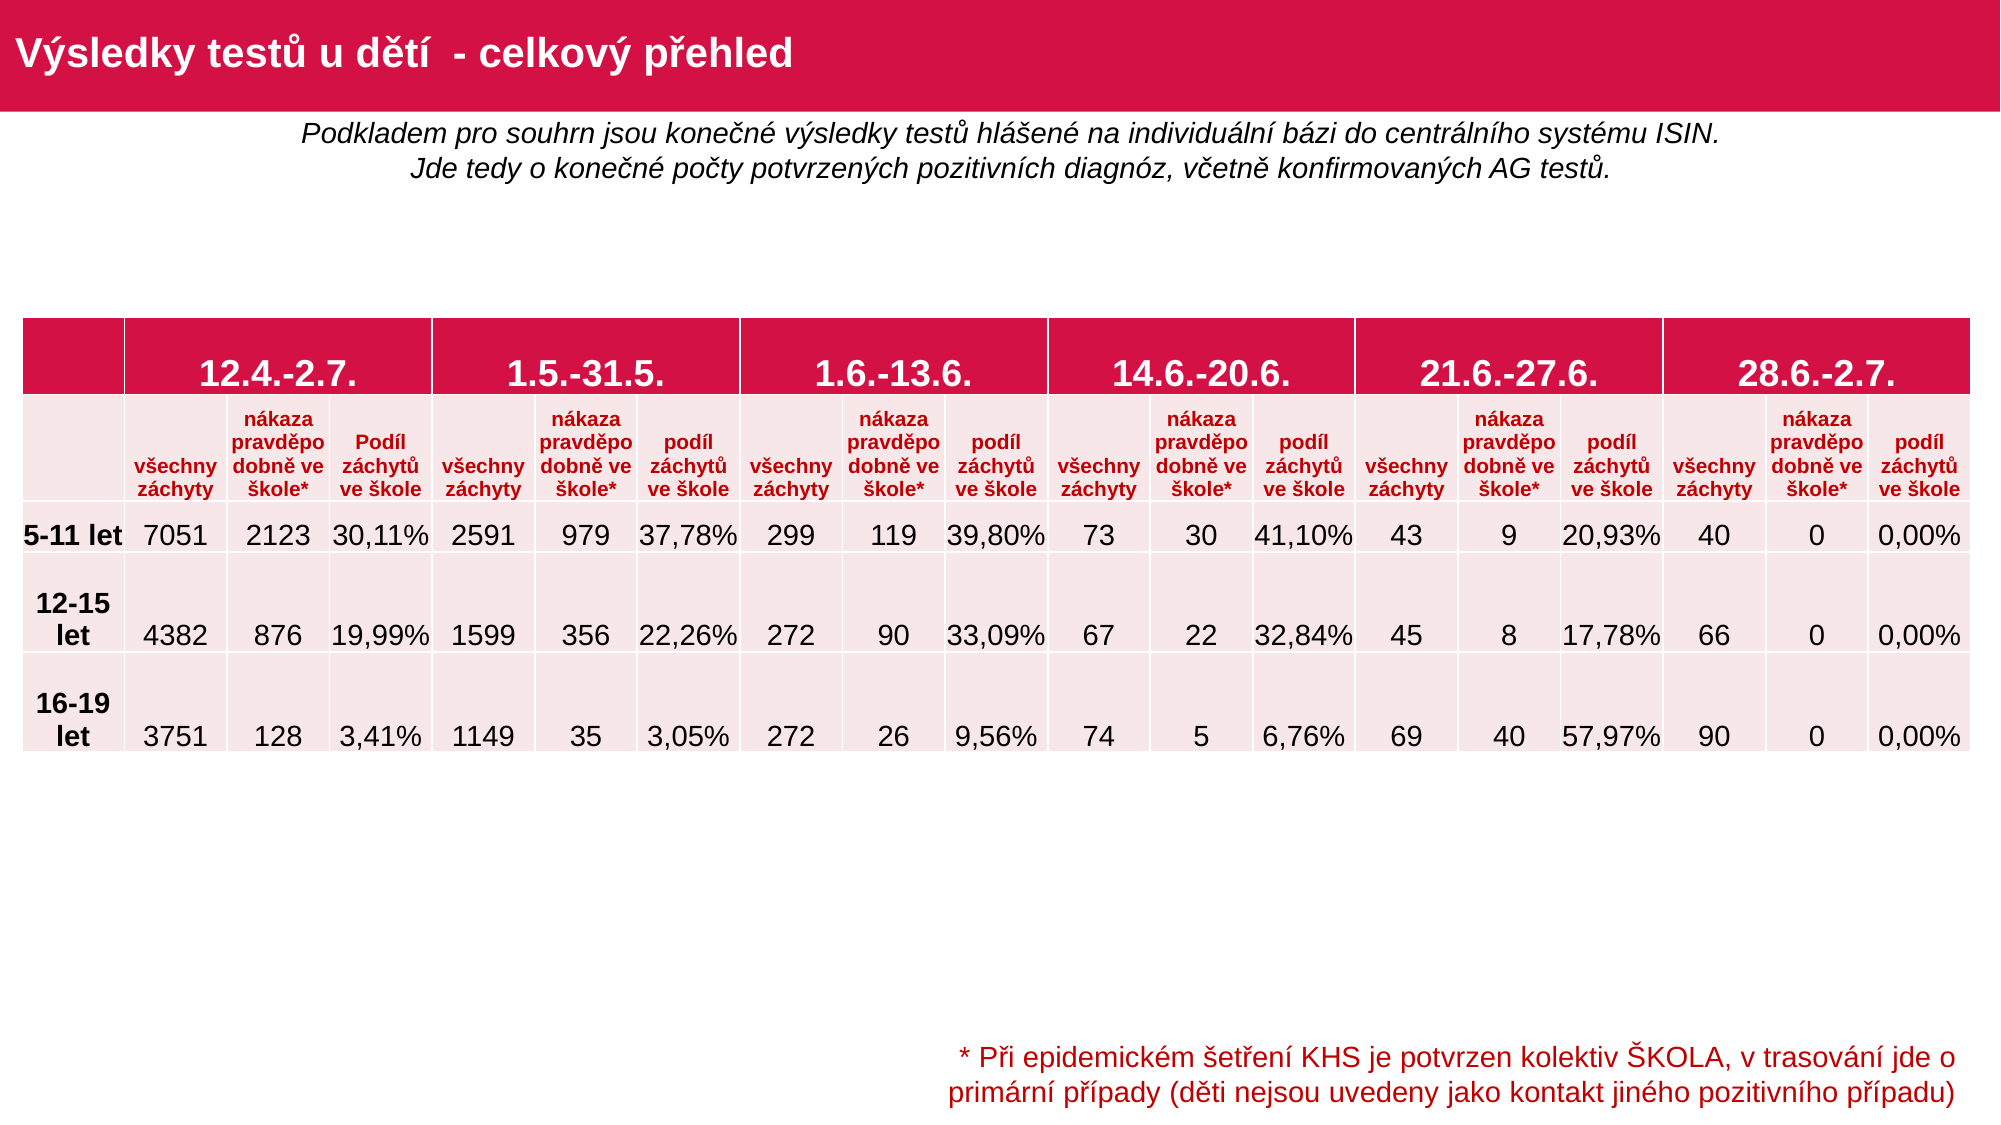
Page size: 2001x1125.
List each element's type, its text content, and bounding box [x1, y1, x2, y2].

table_cell nákaza pravděpodobně ve škole* [536, 395, 636, 500]
table_cell 43 [1356, 502, 1457, 551]
table_cell 4382 [125, 553, 226, 651]
table_cell 8 [1459, 553, 1560, 651]
table_cell všechny záchyty [1049, 395, 1149, 500]
table_header 1.6.-13.6. [741, 318, 1047, 394]
table_cell podíl záchytů ve škole [1254, 395, 1354, 500]
table_cell 30,11% [330, 502, 431, 551]
table_cell 16-19 let [23, 653, 124, 751]
table_cell 26 [843, 653, 944, 751]
table_cell 9 [1459, 502, 1560, 551]
table_cell 0 [1767, 502, 1867, 551]
table_cell 45 [1356, 553, 1457, 651]
table_cell 19,99% [330, 553, 431, 651]
table_cell 40 [1459, 653, 1560, 751]
text_box * Při epidemickém šetření KHS je potvrzen kolektiv ŠKOLA, v trasování jde o primární případy (děti nejsou uvedeny jako kontakt jiného pozitivního případu) [929, 1030, 1972, 1116]
table_cell 69 [1356, 653, 1457, 751]
table_cell 37,78% [638, 502, 739, 551]
table_cell 3751 [125, 653, 226, 751]
table_cell 119 [843, 502, 944, 551]
table_cell 5 [1151, 653, 1252, 751]
table_header 28.6.-2.7. [1664, 318, 1970, 394]
table_cell podíl záchytů ve škole [946, 395, 1047, 500]
table_cell podíl záchytů ve škole [1869, 395, 1970, 500]
table_cell 74 [1049, 653, 1149, 751]
table_cell 66 [1664, 553, 1765, 651]
table_header 21.6.-27.6. [1356, 318, 1662, 394]
table_cell nákaza pravděpodobně ve škole* [1767, 395, 1867, 500]
table_cell 20,93% [1561, 502, 1662, 551]
title Výsledky testů u dětí - celkový přehled [0, 6, 1972, 101]
table_cell 0,00% [1869, 502, 1970, 551]
table_cell podíl záchytů ve škole [1561, 395, 1662, 500]
table_cell 876 [228, 553, 329, 651]
table_cell nákaza pravděpodobně ve škole* [1459, 395, 1560, 500]
table_cell 12-15 let [23, 553, 124, 651]
table_cell podíl záchytů ve škole [638, 395, 739, 500]
table_cell 90 [1664, 653, 1765, 751]
table_cell nákaza pravděpodobně ve škole* [228, 395, 329, 500]
table_cell 40 [1664, 502, 1765, 551]
table_cell 299 [741, 502, 842, 551]
table_cell 0 [1767, 653, 1867, 751]
table_cell 3,41% [330, 653, 431, 751]
table_cell 90 [843, 553, 944, 651]
table_cell 22 [1151, 553, 1252, 651]
table_cell 30 [1151, 502, 1252, 551]
table_cell 3,05% [638, 653, 739, 751]
table_cell 73 [1049, 502, 1149, 551]
table_cell 1599 [433, 553, 534, 651]
table_cell 7051 [125, 502, 226, 551]
table_cell 6,76% [1254, 653, 1354, 751]
table_cell 0,00% [1869, 653, 1970, 751]
table_cell 41,10% [1254, 502, 1354, 551]
table_cell nákaza pravděpodobně ve škole* [843, 395, 944, 500]
table_cell 2123 [228, 502, 329, 551]
table_cell 33,09% [946, 553, 1047, 651]
table_cell 1149 [433, 653, 534, 751]
table_cell 22,26% [638, 553, 739, 651]
table_cell 32,84% [1254, 553, 1354, 651]
table_cell 0 [1767, 553, 1867, 651]
table_header 1.5.-31.5. [433, 318, 739, 394]
table_cell 356 [536, 553, 636, 651]
table_cell všechny záchyty [125, 395, 226, 500]
table_cell 35 [536, 653, 636, 751]
table_cell 272 [741, 553, 842, 651]
table_cell 979 [536, 502, 636, 551]
table_cell nákaza pravděpodobně ve škole* [1151, 395, 1252, 500]
table_cell všechny záchyty [741, 395, 842, 500]
table_header 14.6.-20.6. [1049, 318, 1354, 394]
table_cell všechny záchyty [1356, 395, 1457, 500]
table_cell 39,80% [946, 502, 1047, 551]
table_cell 128 [228, 653, 329, 751]
text_box Podkladem pro souhrn jsou konečné výsledky testů hlášené na individuální bázi do centrálního systému ISIN. Jde tedy o konečné počty potvrzených pozitivních diagnóz, včetně konfirmovaných AG testů. [267, 107, 1765, 192]
table_cell 9,56% [946, 653, 1047, 751]
table_cell 0,00% [1869, 553, 1970, 651]
table_cell Podíl záchytů ve škole [330, 395, 431, 500]
table_cell 2591 [433, 502, 534, 551]
table_cell 67 [1049, 553, 1149, 651]
table_header [23, 318, 124, 394]
table_header 12.4.-2.7. [125, 318, 431, 394]
table_cell všechny záchyty [433, 395, 534, 500]
table_cell 5-11 let [23, 502, 124, 551]
table_cell všechny záchyty [1664, 395, 1765, 500]
table_cell [23, 395, 124, 500]
table_cell 272 [741, 653, 842, 751]
table_cell 57,97% [1561, 653, 1662, 751]
table_cell 17,78% [1561, 553, 1662, 651]
